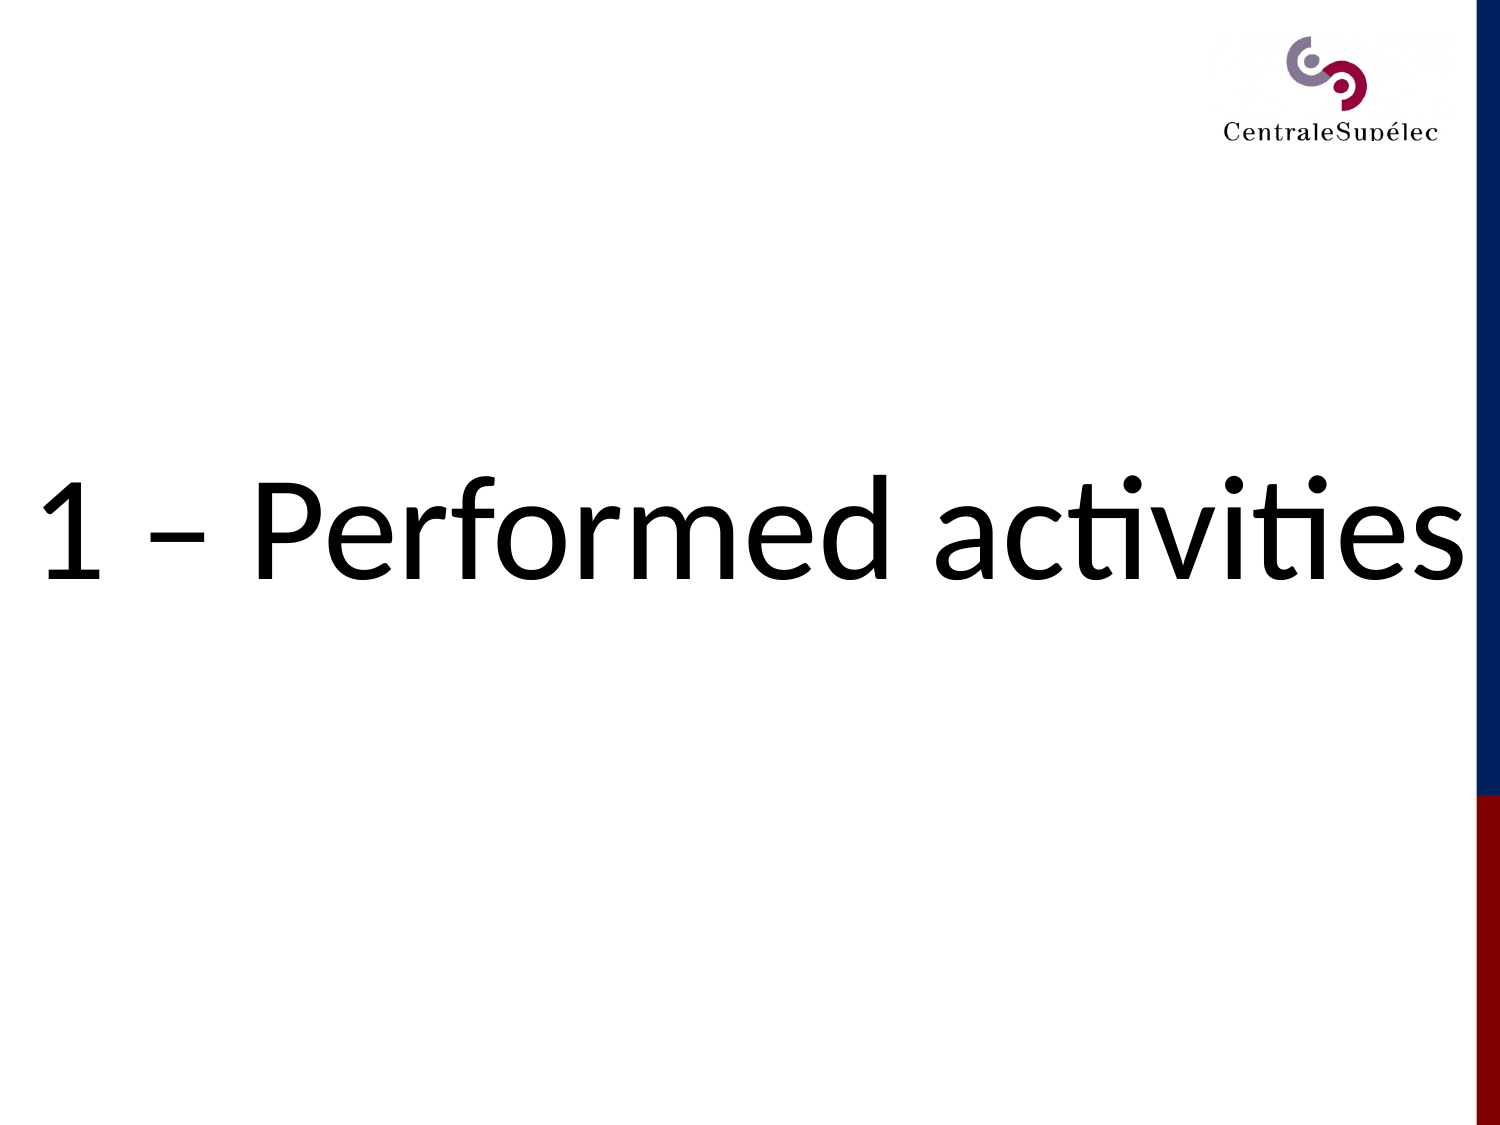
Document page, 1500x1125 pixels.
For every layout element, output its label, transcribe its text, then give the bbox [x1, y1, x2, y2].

picture [1206, 34, 1454, 142]
text_box 1 – Performed activities [0, 421, 1500, 617]
